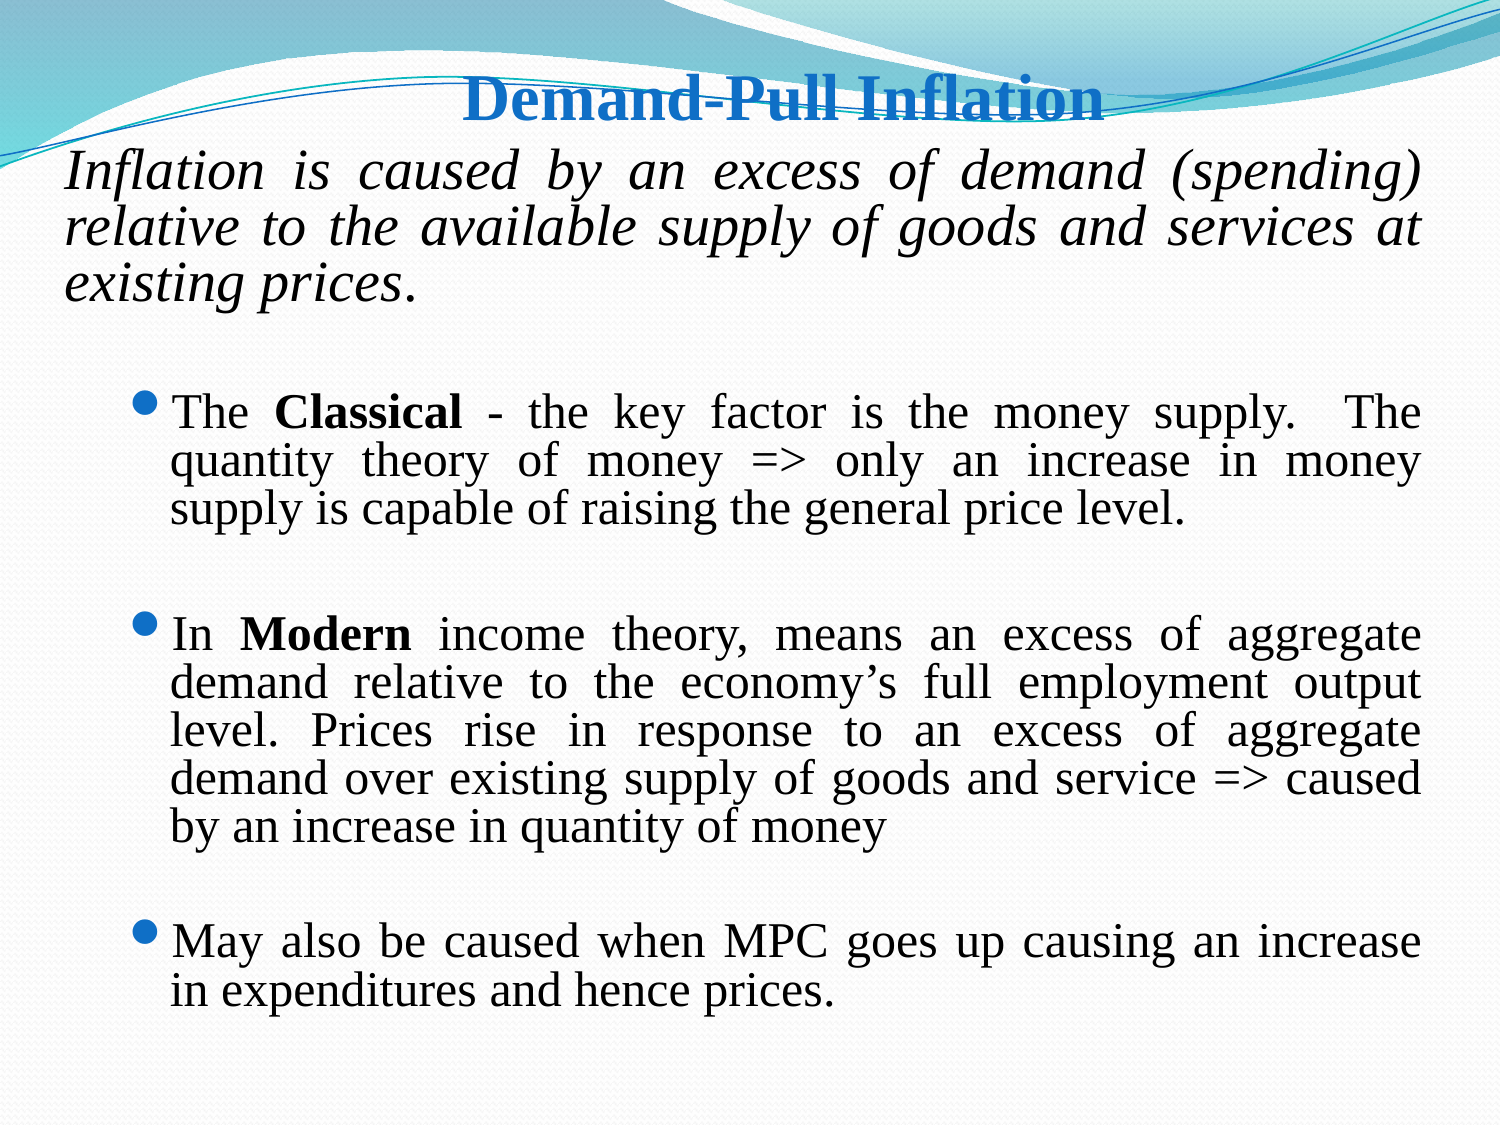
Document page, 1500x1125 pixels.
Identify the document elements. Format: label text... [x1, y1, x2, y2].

list Inflation is caused by an excess of demand (spending) relative to the available supply of goods and services at existing prices. The Classical - the key factor is the money supply. The quantity theory of money => only an increase in money supply is capable of raising the general price level. In Modern income theory, means an excess of aggregate demand relative to the economy’s full employment output level. Prices rise in response to an excess of aggregate demand over existing supply of goods and service => caused by an increase in quantity of money May also be caused when MPC goes up causing an increase in expenditures and hence prices. [50, 137, 1438, 1075]
title Demand-Pull Inflation [174, 24, 1413, 137]
